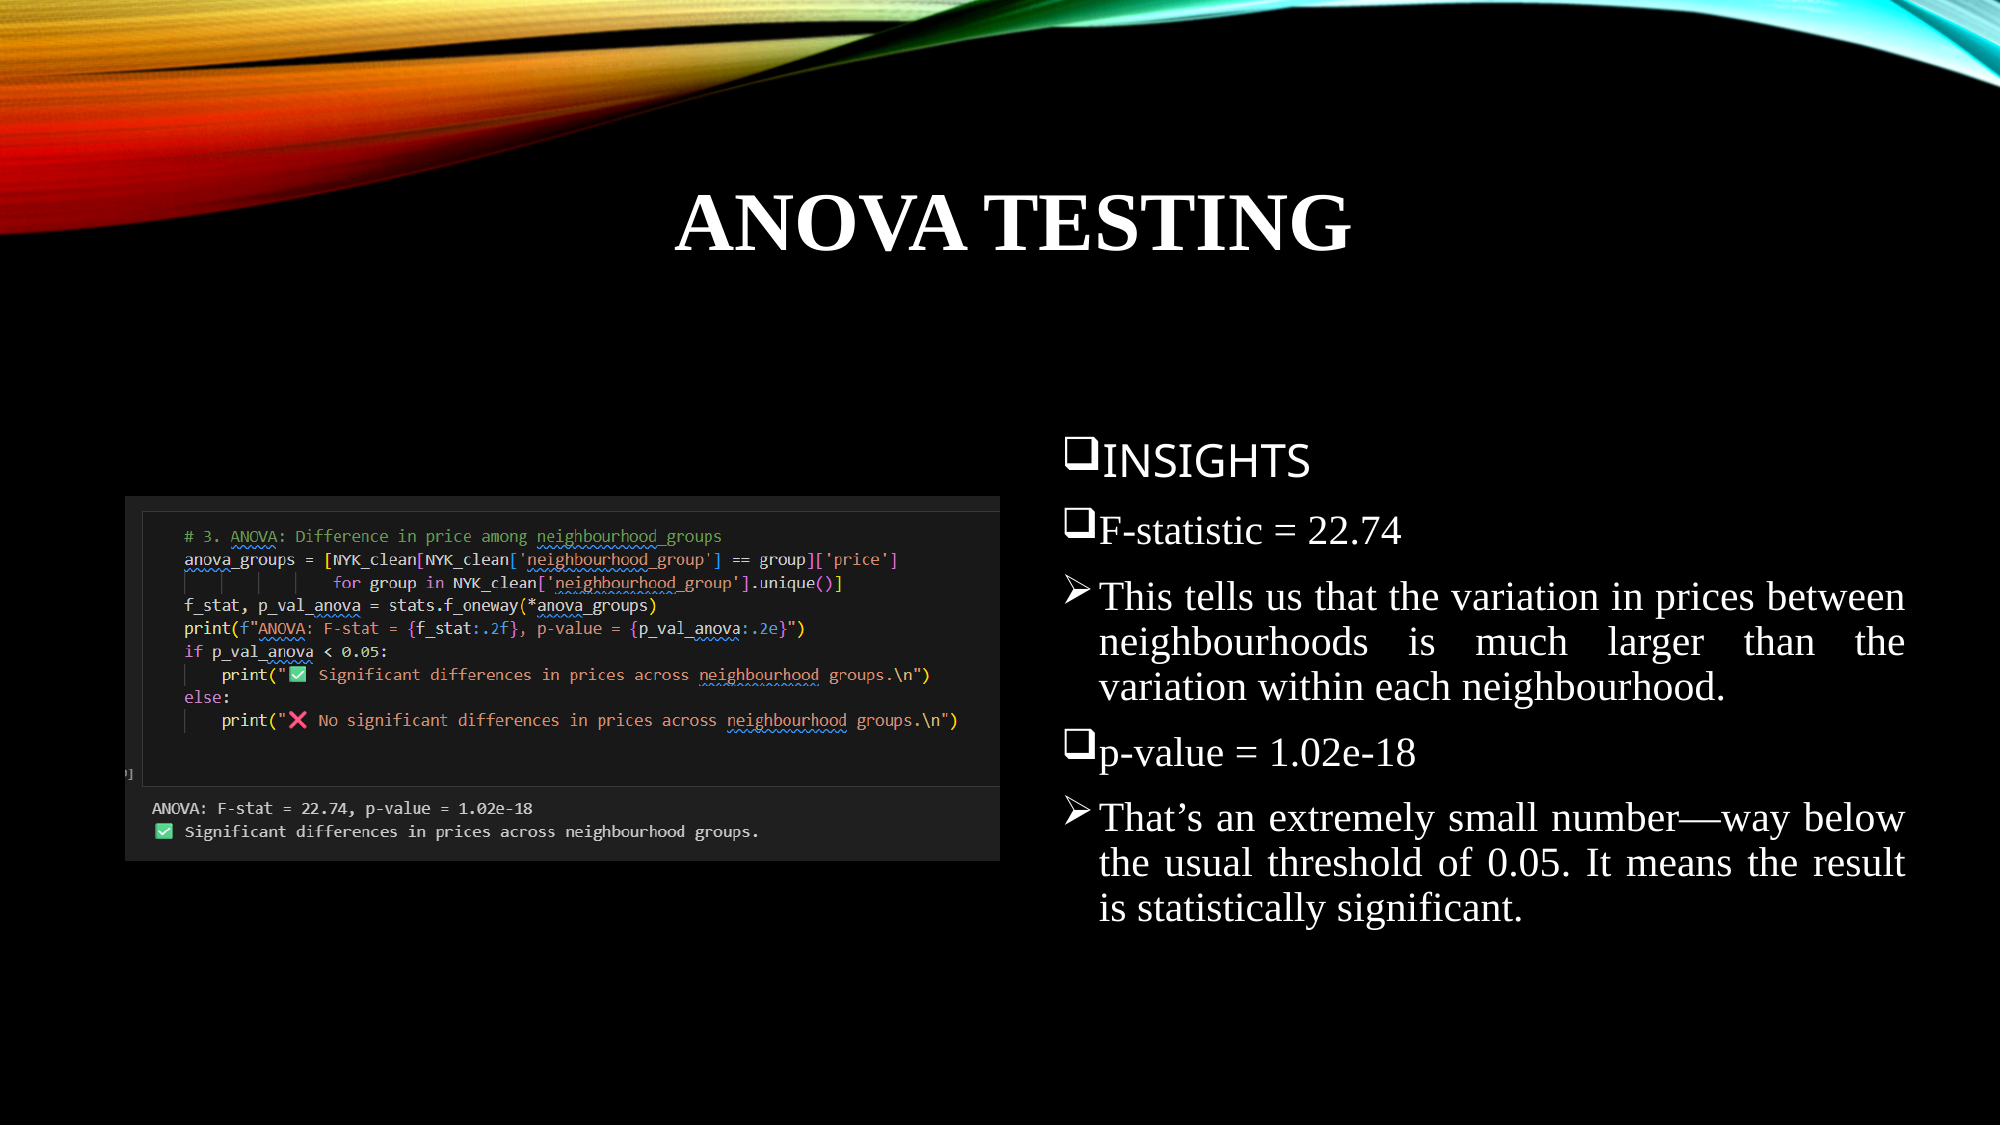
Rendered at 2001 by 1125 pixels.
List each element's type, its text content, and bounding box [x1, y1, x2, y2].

title ANOVA TESTING [631, 144, 1369, 304]
list INSIGHTS F-statistic = 22.74 This tells us that the variation in prices between neighbourhoods is much larger than the variation within each neighbourhood. p-value = 1.02e-18 That’s an extremely small number—way below the usual threshold of 0.05. It means the result is statistically significant. [1046, 430, 1922, 981]
picture [0, 0, 2000, 237]
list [124, 496, 1001, 861]
